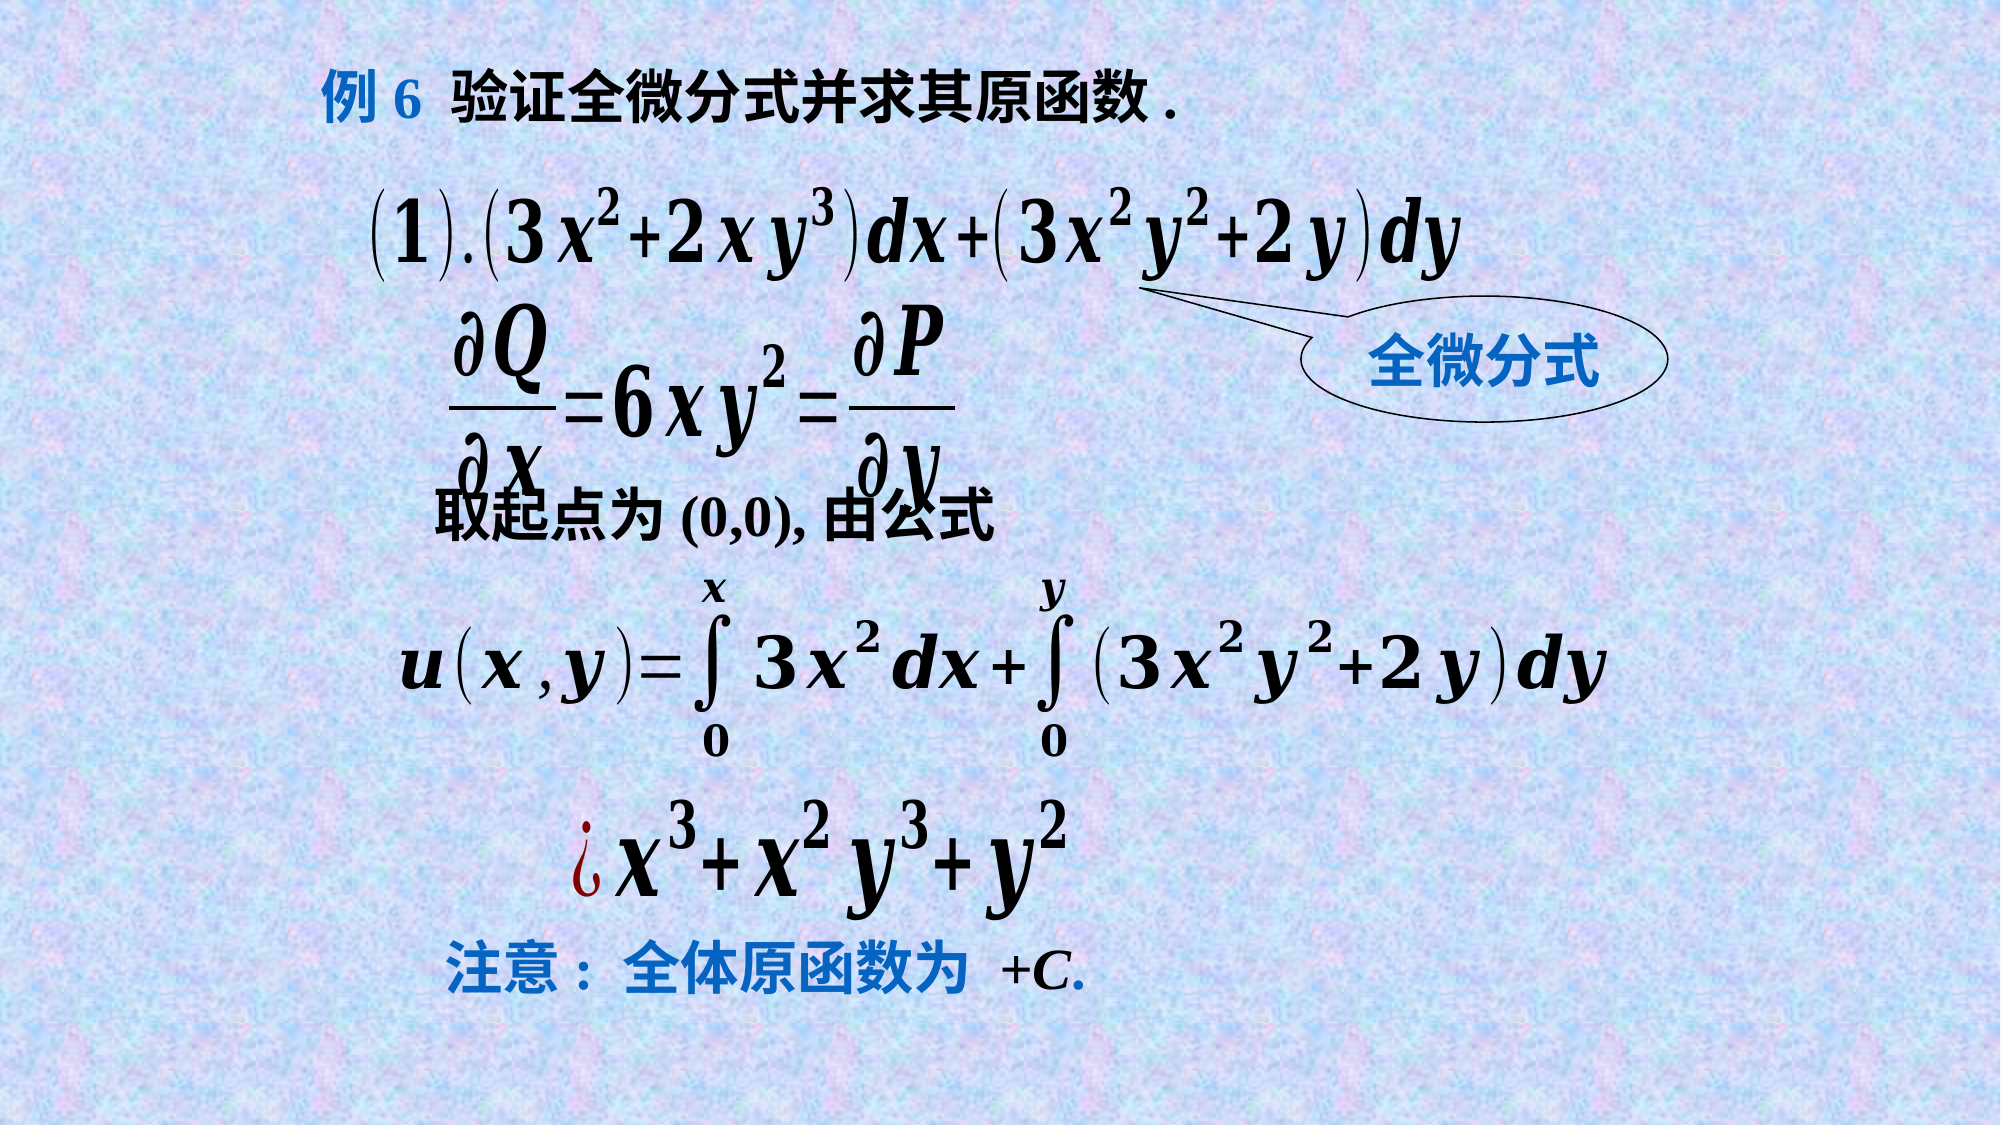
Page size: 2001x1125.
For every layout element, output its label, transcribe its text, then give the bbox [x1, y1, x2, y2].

text_box 全微分式 [1139, 287, 1668, 423]
text_box 例6 验证全微分式并求其原函数. [306, 52, 1194, 138]
text_box 取起点为(0,0),由公式 [418, 470, 1011, 556]
picture [0, 0, 2001, 1125]
